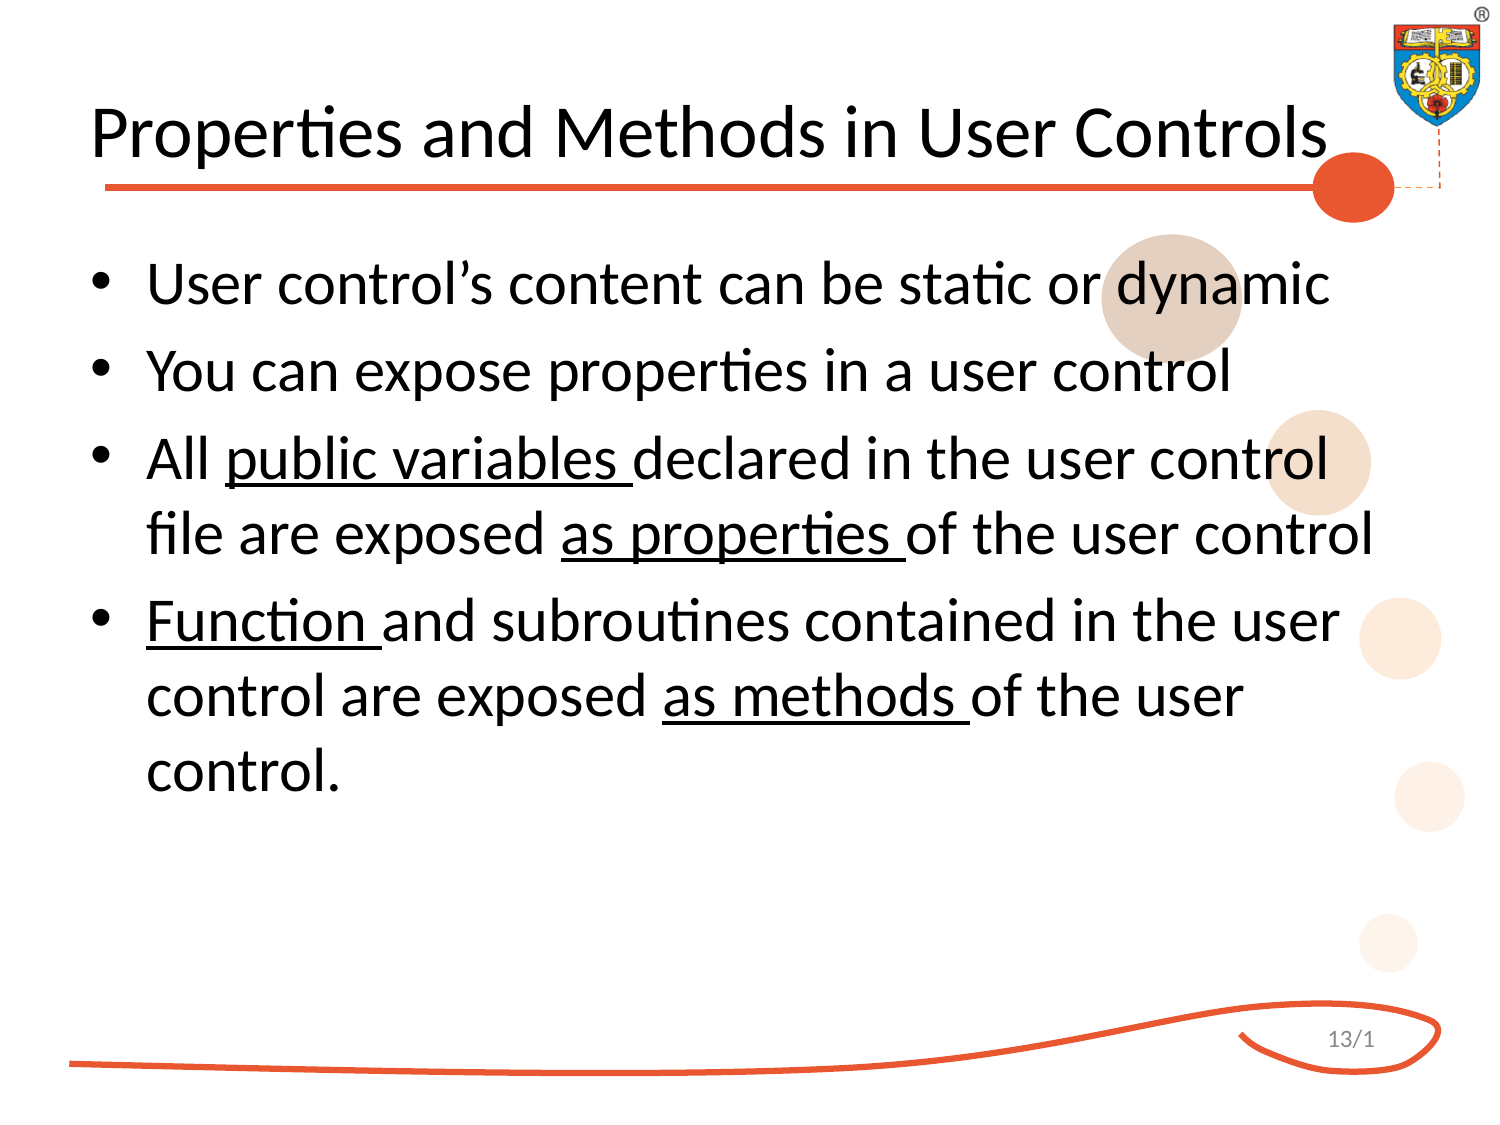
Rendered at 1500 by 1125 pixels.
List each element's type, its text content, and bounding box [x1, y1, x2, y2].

list User control’s content can be static or dynamic You can expose properties in a user control All public variables declared in the user control file are exposed as properties of the user control Function and subroutines contained in the user control are exposed as methods of the user control. [75, 234, 1418, 973]
title Properties and Methods in User Controls [75, 24, 1425, 231]
picture [1389, 3, 1492, 129]
